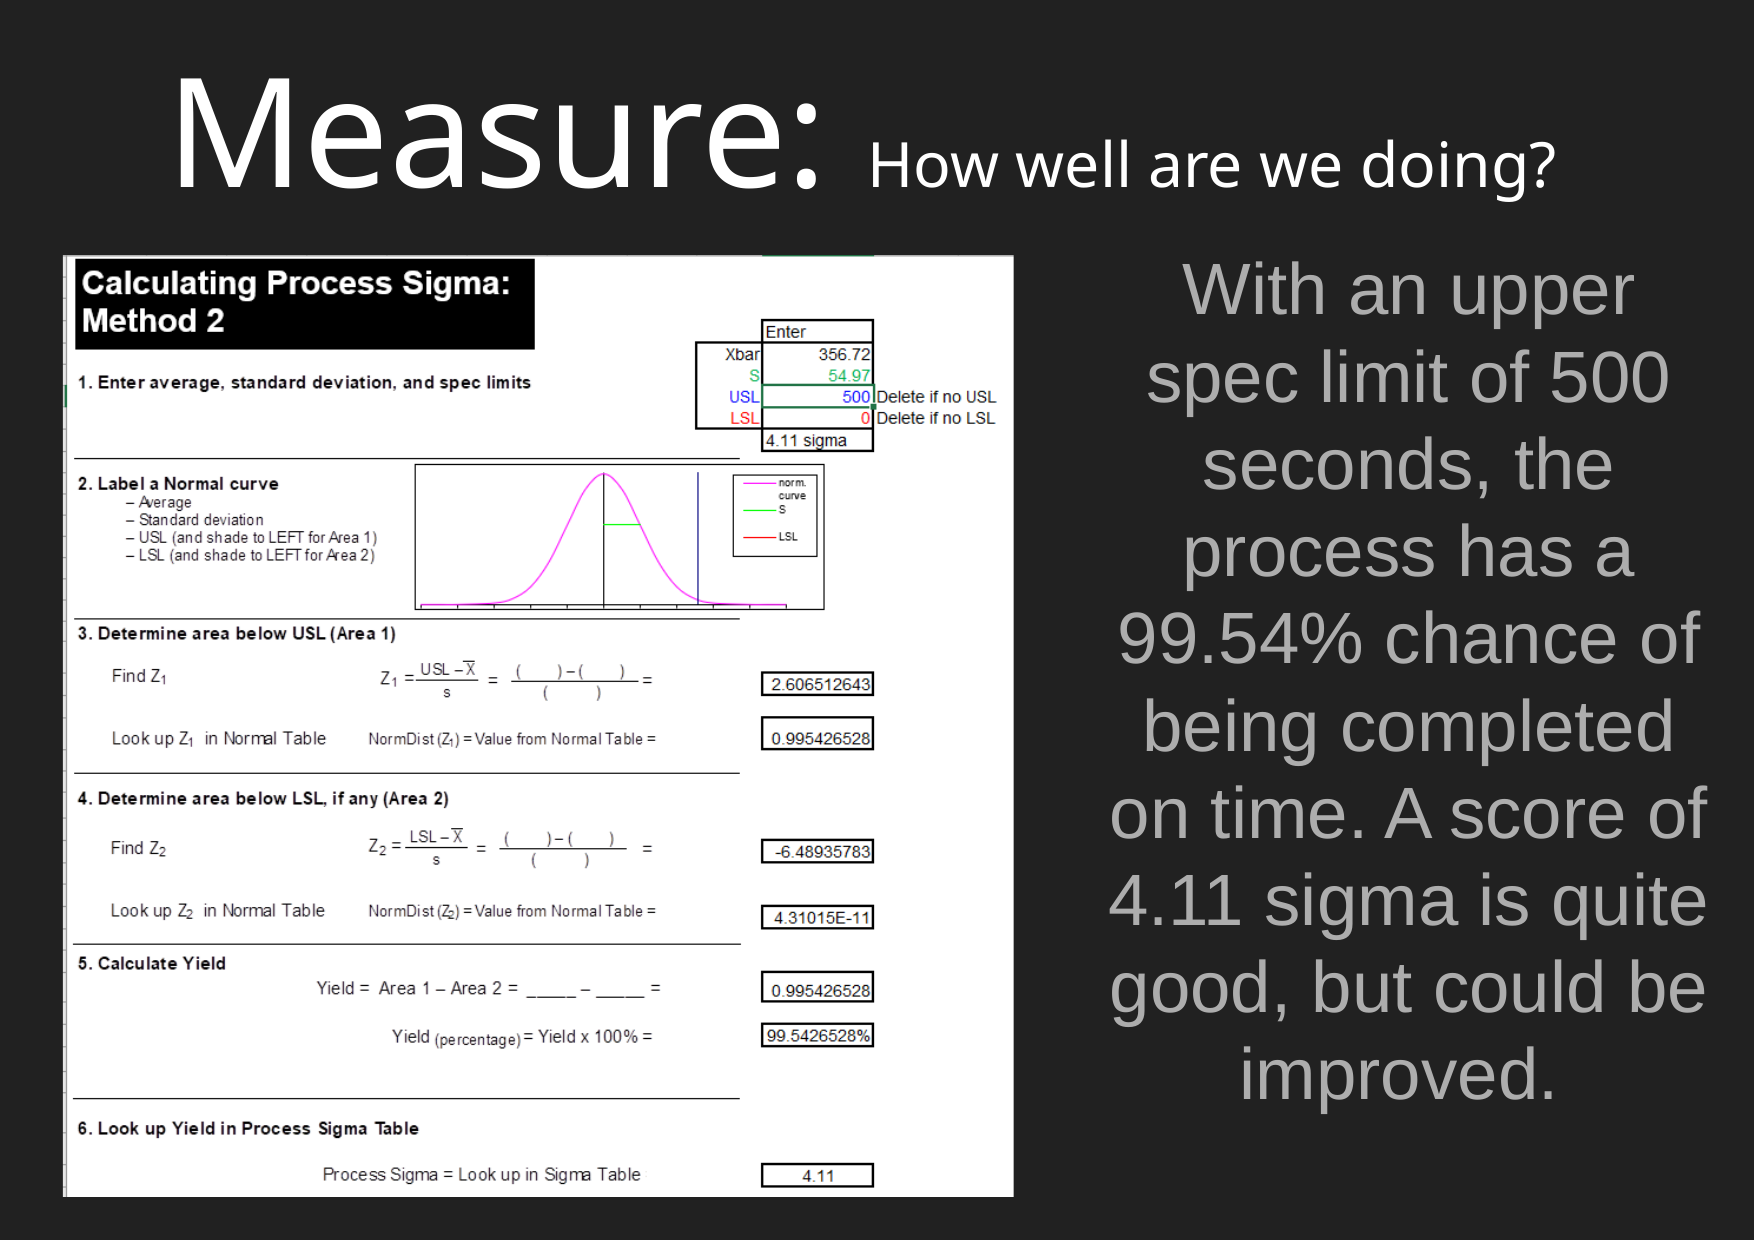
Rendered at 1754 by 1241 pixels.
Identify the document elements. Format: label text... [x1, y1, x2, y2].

text_box Measure: How well are we doing? [30, 20, 1695, 234]
picture [62, 255, 1014, 1197]
subtitle With an upper spec limit of 500 seconds, the process has a 99.54% chance of being completed on time. A score of 4.11 sigma is quite good, but could be improved. [1086, 223, 1732, 1210]
